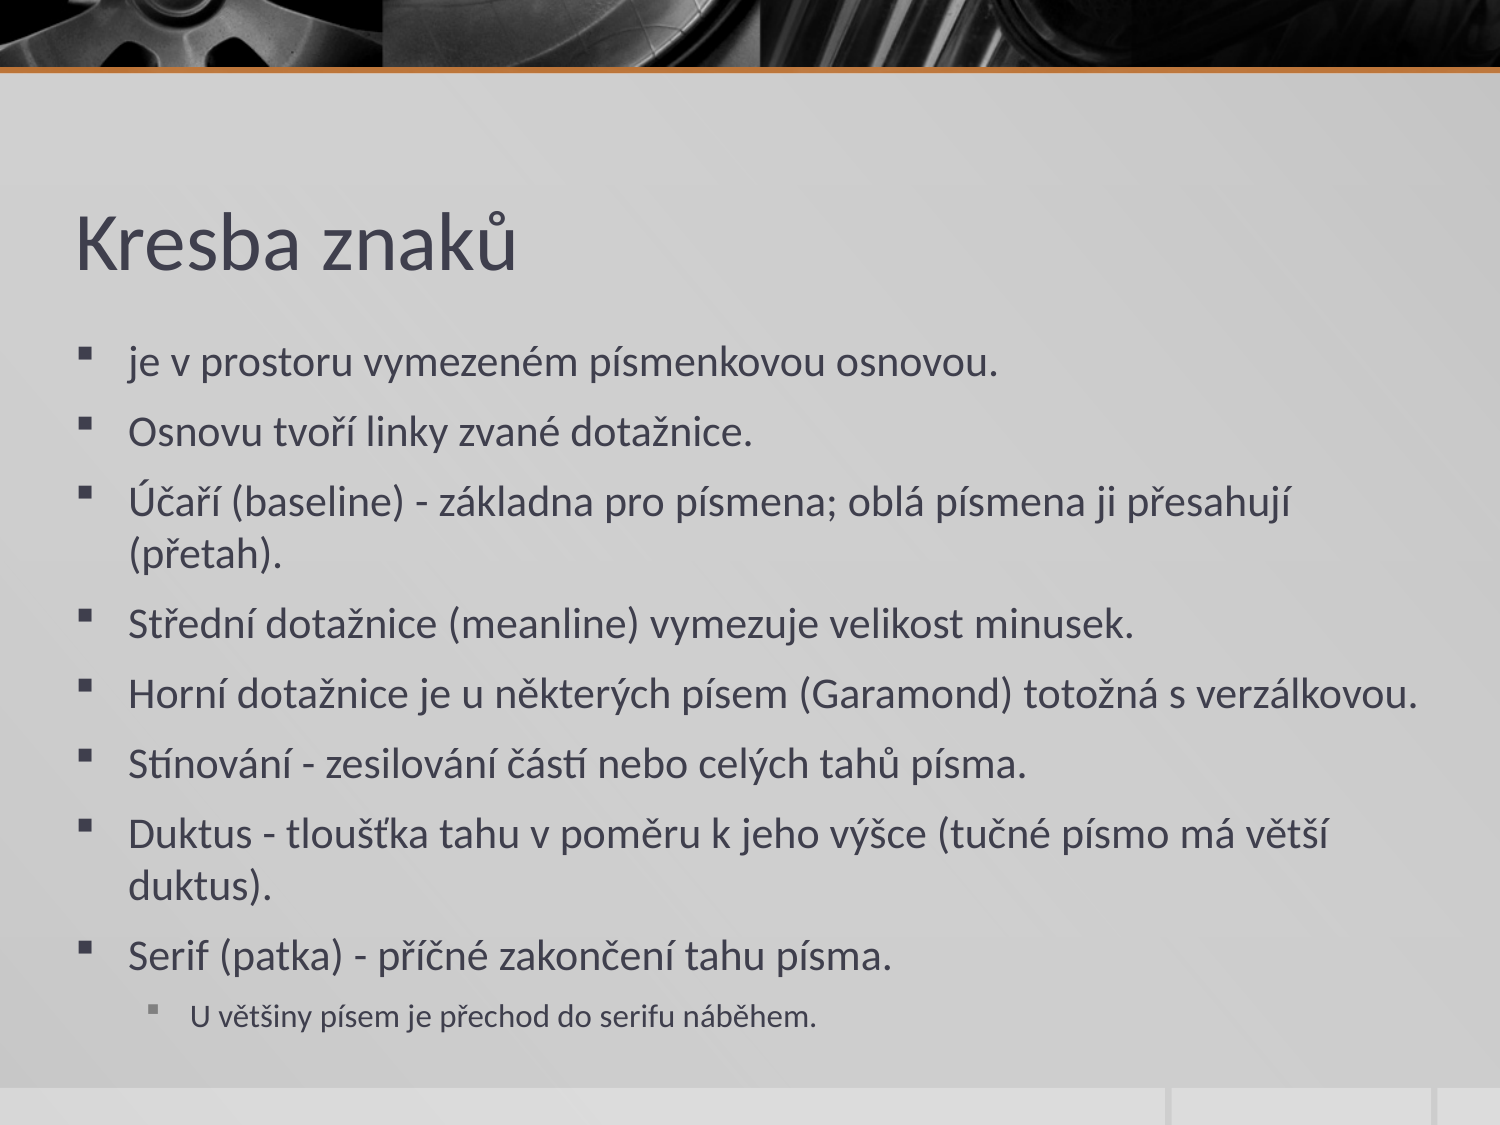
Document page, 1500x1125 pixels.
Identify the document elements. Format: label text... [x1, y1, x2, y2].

picture [0, 0, 1500, 67]
list je v prostoru vymezeném písmenkovou osnovou. Osnovu tvoří linky zvané dotažnice. Účaří (baseline) - základna pro písmena; oblá písmena ji přesahují (přetah). Střední dotažnice (meanline) vymezuje velikost minusek. Horní dotažnice je u některých písem (Garamond) totožná s verzálkovou. Stínování - zesilování částí nebo celých tahů písma. Duktus - tloušťka tahu v poměru k jeho výšce (tučné písmo má větší duktus). Serif (patka) - příčné zakončení tahu písma. U většiny písem je přechod do serifu náběhem. [75, 324, 1425, 1071]
title Kresba znaků [75, 162, 1425, 313]
